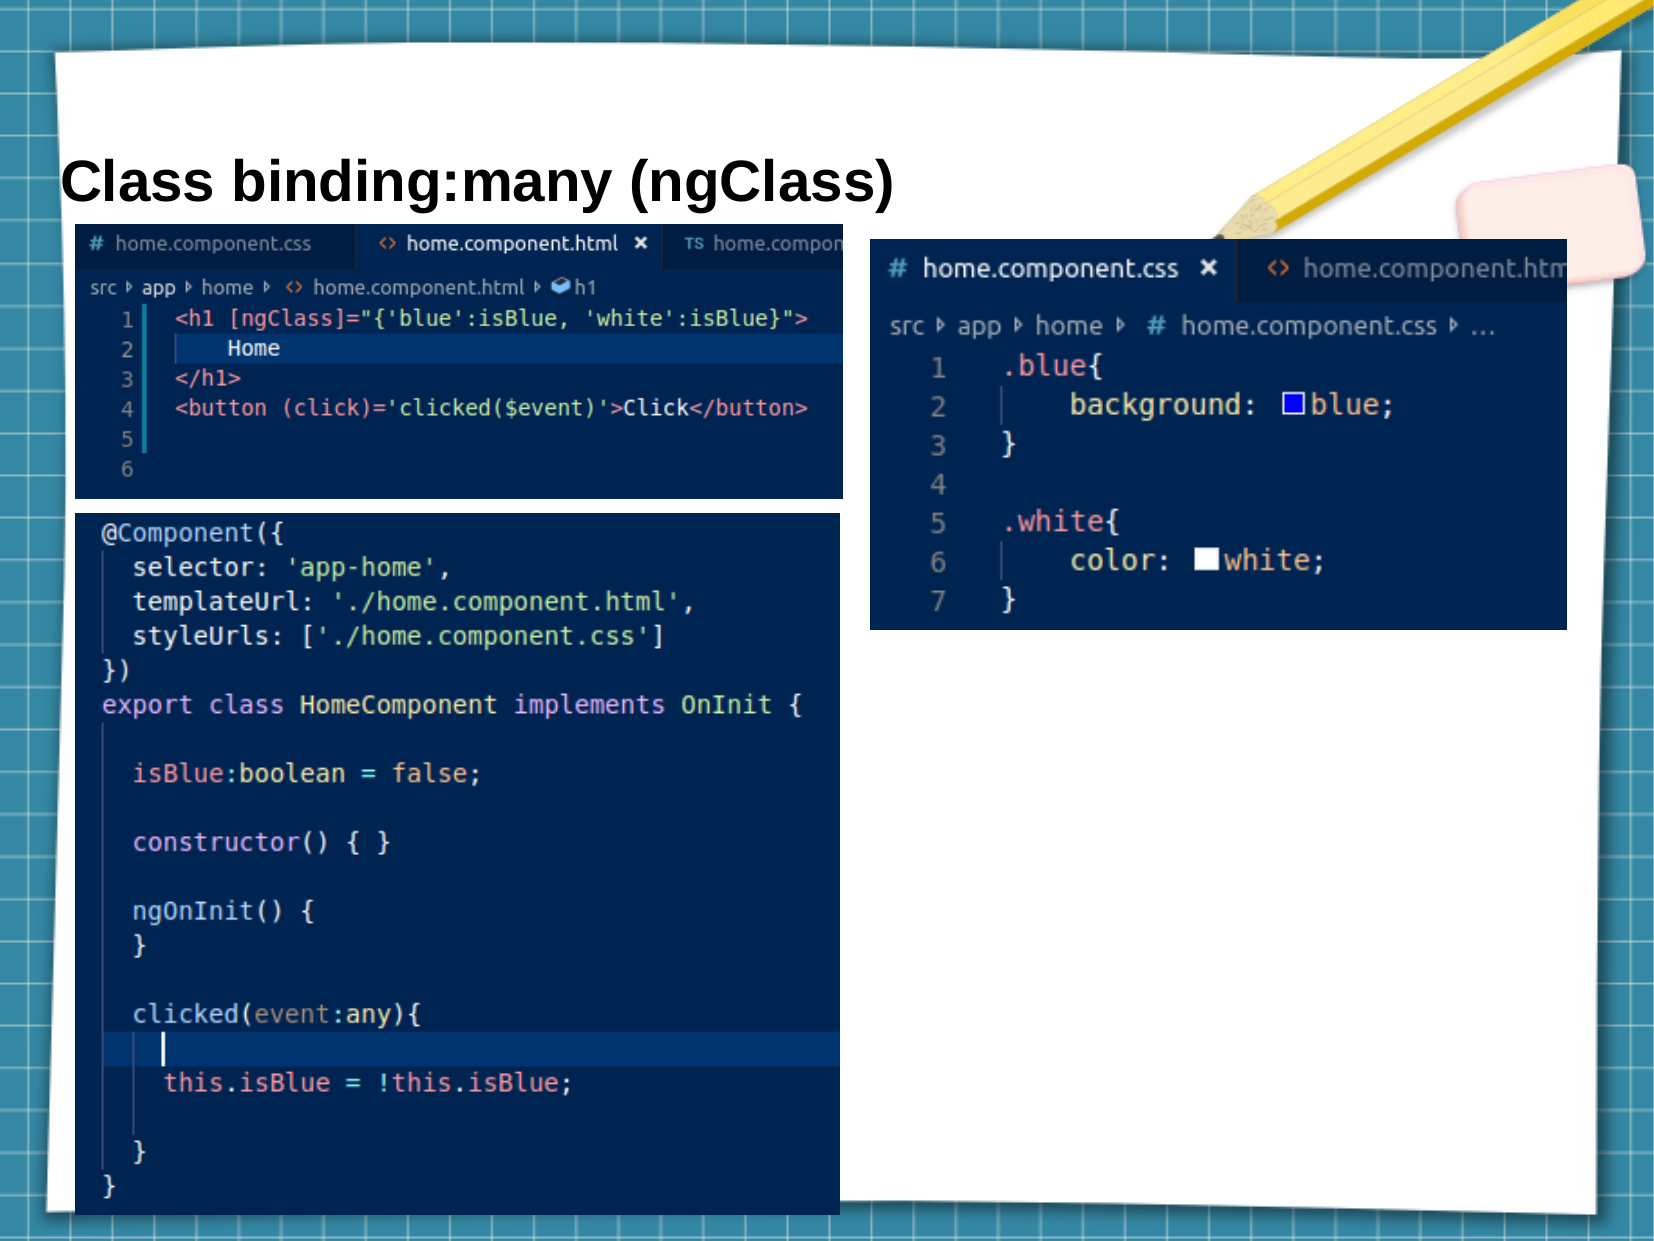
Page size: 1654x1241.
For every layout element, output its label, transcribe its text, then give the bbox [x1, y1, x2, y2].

text_box Class binding:many (ngClass) [60, 143, 1548, 214]
picture [0, 0, 1654, 1241]
